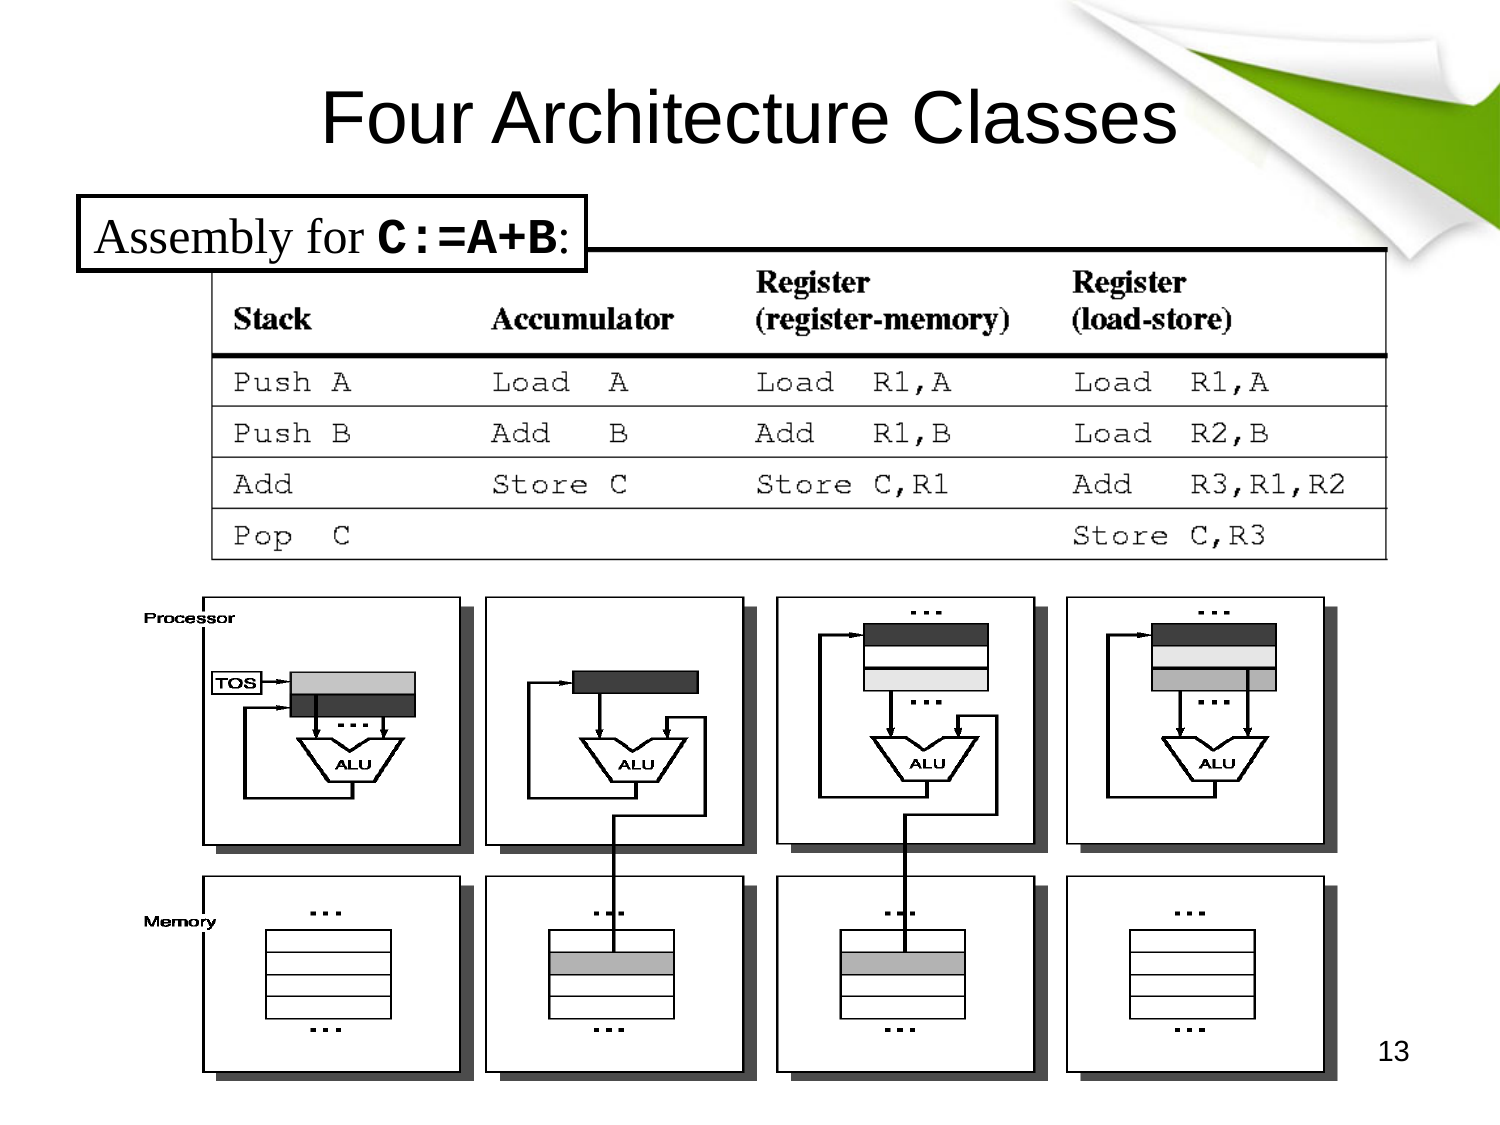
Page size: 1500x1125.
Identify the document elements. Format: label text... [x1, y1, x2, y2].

picture [0, 0, 1500, 1125]
title Four Architecture Classes [75, 20, 1425, 208]
slide_number 13 [1074, 1024, 1425, 1103]
text_box Assembly for C:=A+B: [78, 196, 587, 271]
